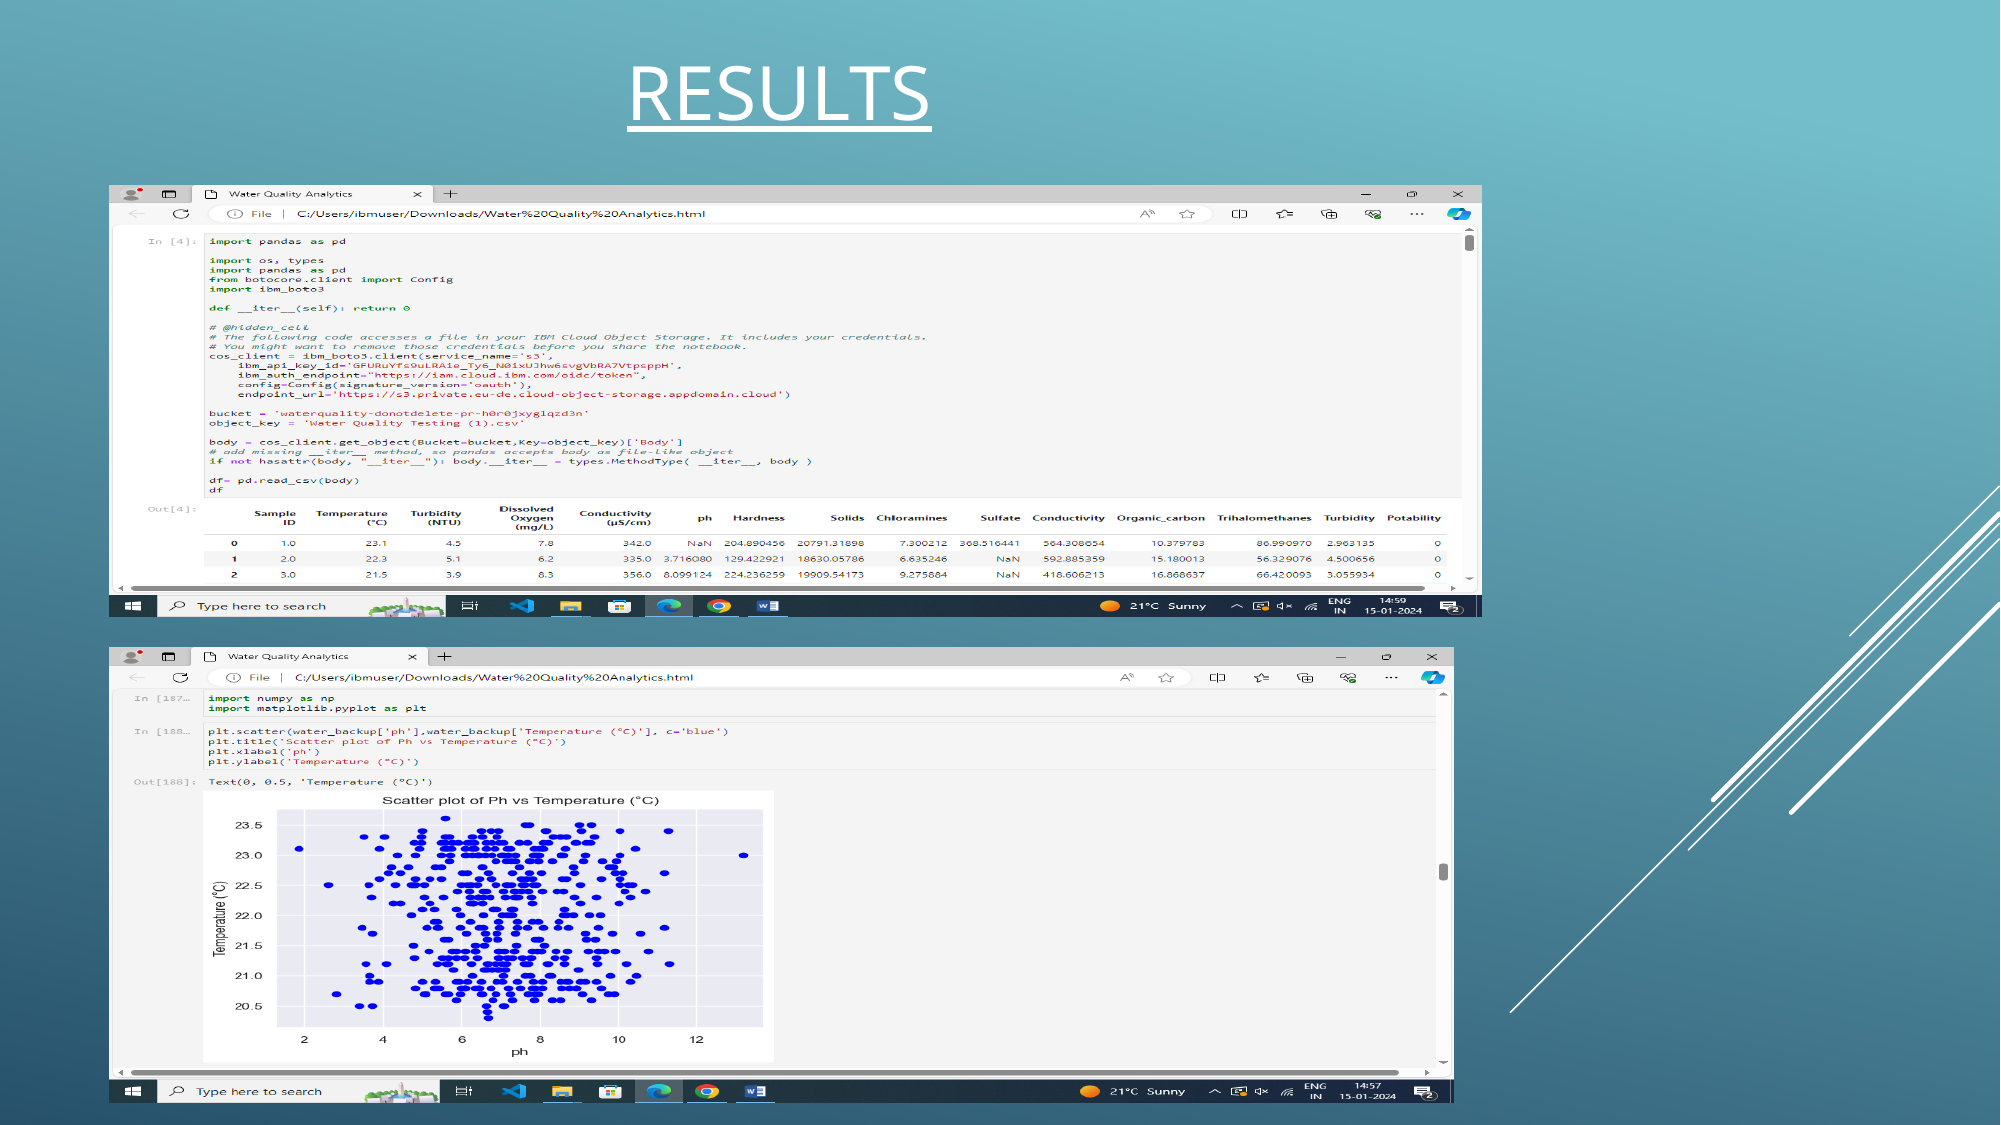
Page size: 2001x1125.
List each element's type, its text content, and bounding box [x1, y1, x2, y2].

picture [108, 185, 1482, 617]
title RESULTS [611, 0, 1148, 182]
picture [108, 647, 1454, 1103]
